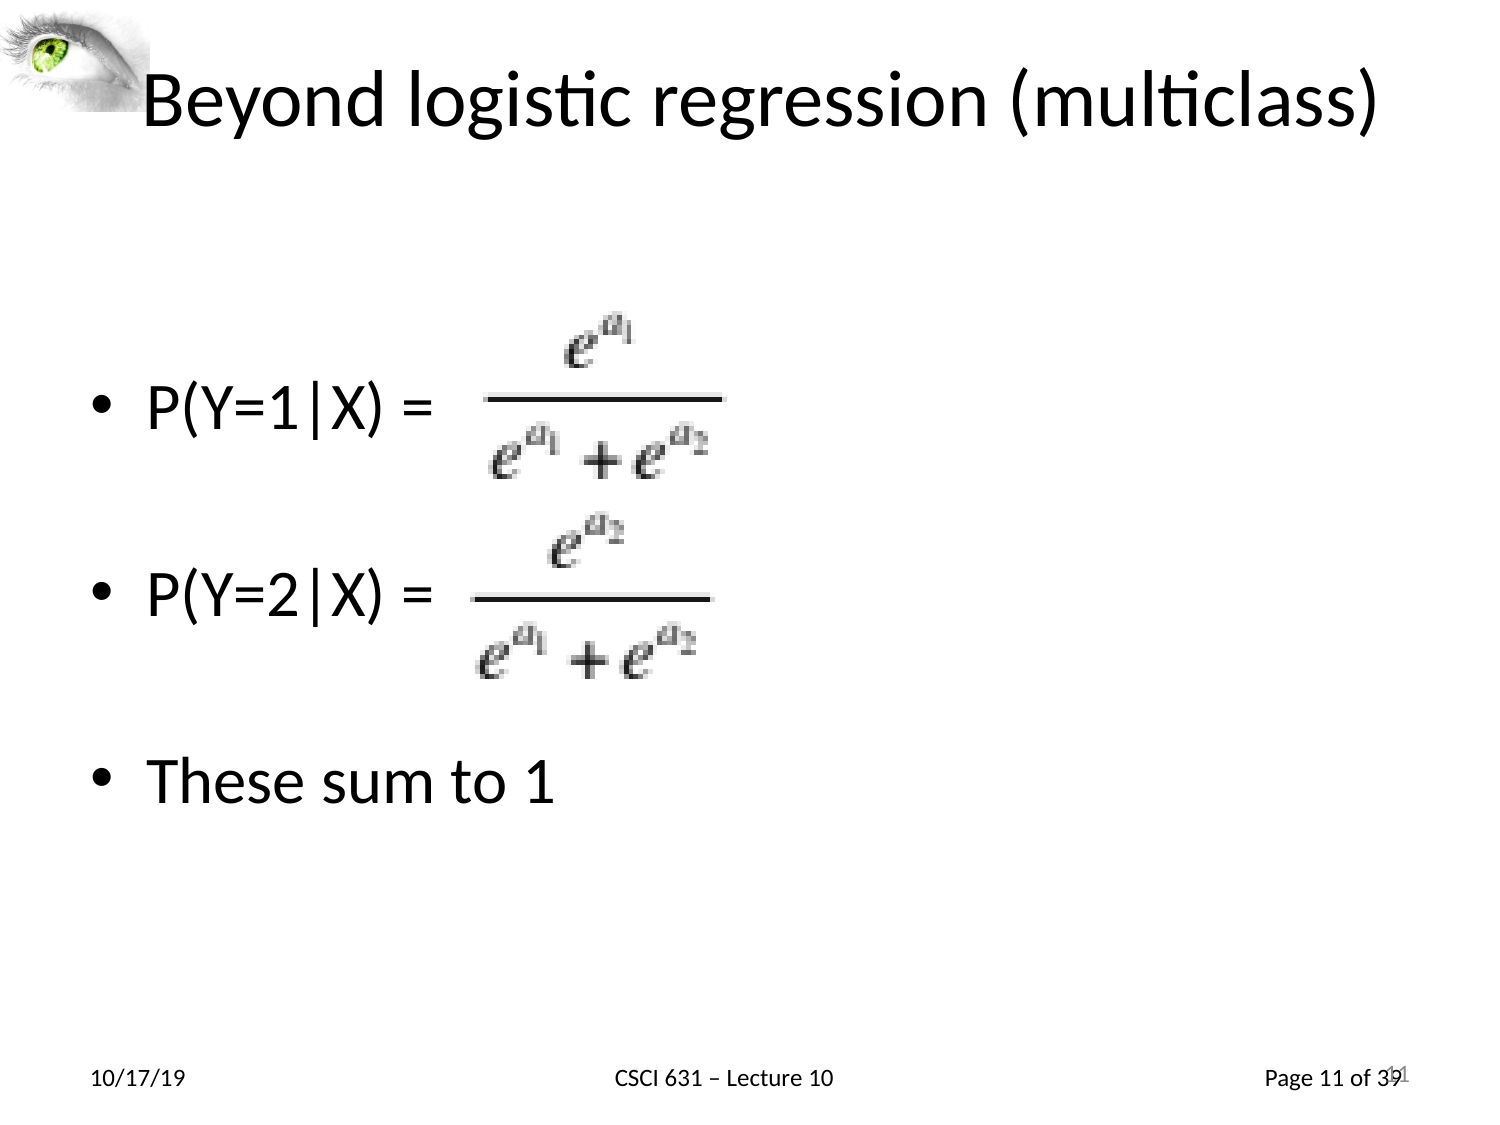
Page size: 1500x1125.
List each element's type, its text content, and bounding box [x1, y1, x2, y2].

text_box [461, 487, 721, 685]
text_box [474, 287, 733, 485]
title Beyond logistic regression (multiclass) [87, 0, 1438, 188]
slide_number 11 [1074, 1042, 1425, 1103]
picture [0, 0, 87, 112]
list P(Y=1|X) = P(Y=2|X) = These sum to 1 [75, 262, 1425, 1005]
